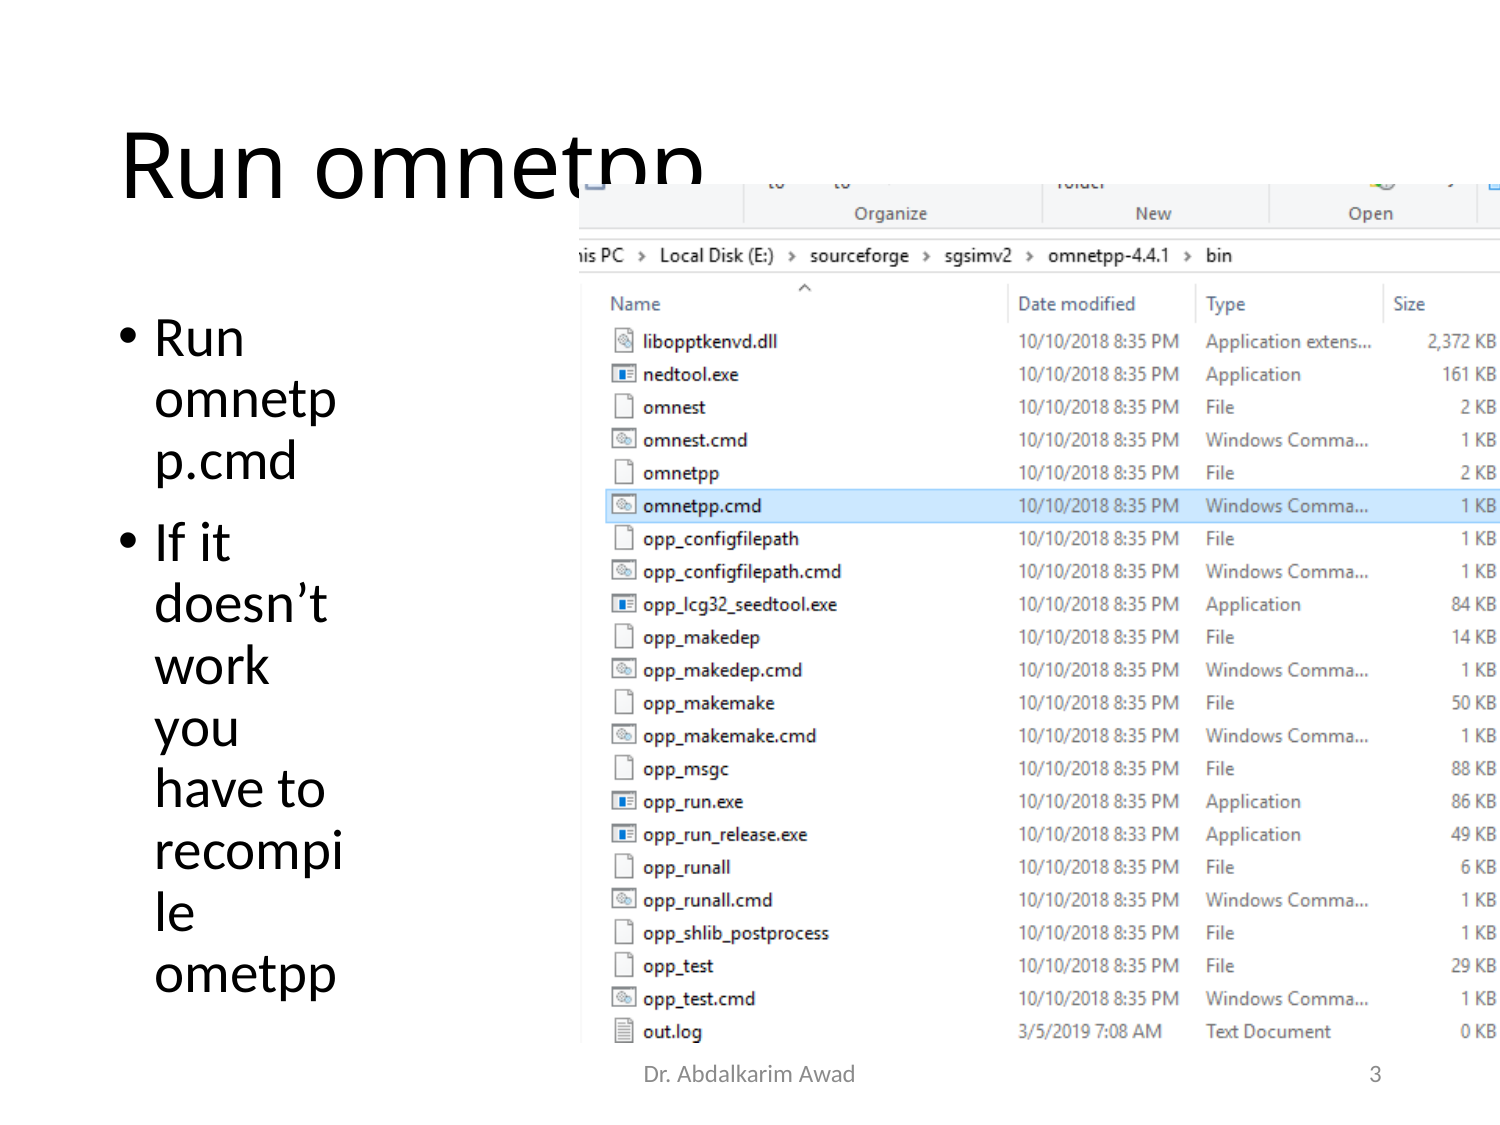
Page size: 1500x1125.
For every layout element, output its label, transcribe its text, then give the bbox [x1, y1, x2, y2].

footer Dr. Abdalkarim Awad [496, 1042, 1004, 1103]
title Run omnetpp [103, 59, 1397, 278]
picture [579, 184, 1500, 1043]
list Run omnetpp.cmd If it doesn’t work you have to recompile ometpp [103, 299, 369, 1014]
slide_number 3 [1059, 1043, 1397, 1103]
